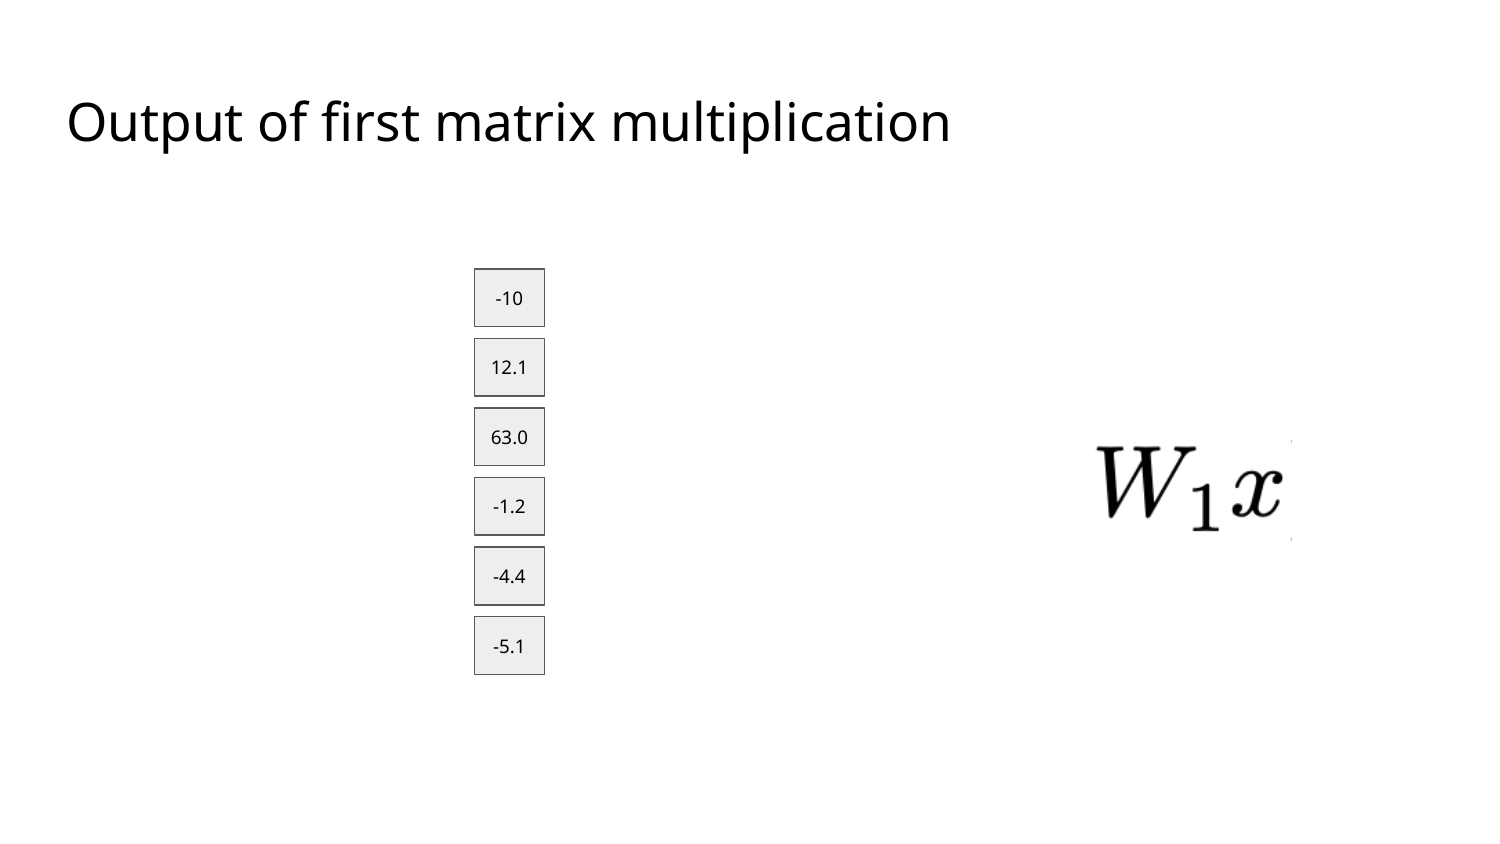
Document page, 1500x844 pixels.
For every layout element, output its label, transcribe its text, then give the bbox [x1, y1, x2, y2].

text_box -10 [474, 268, 545, 327]
text_box -5.1 [474, 616, 545, 675]
title Output of first matrix multiplication [51, 72, 1449, 167]
text_box -4.4 [474, 547, 545, 605]
picture [1092, 438, 1293, 542]
text_box 12.1 [474, 338, 545, 397]
text_box -1.2 [474, 477, 545, 536]
text_box 63.0 [474, 407, 545, 466]
